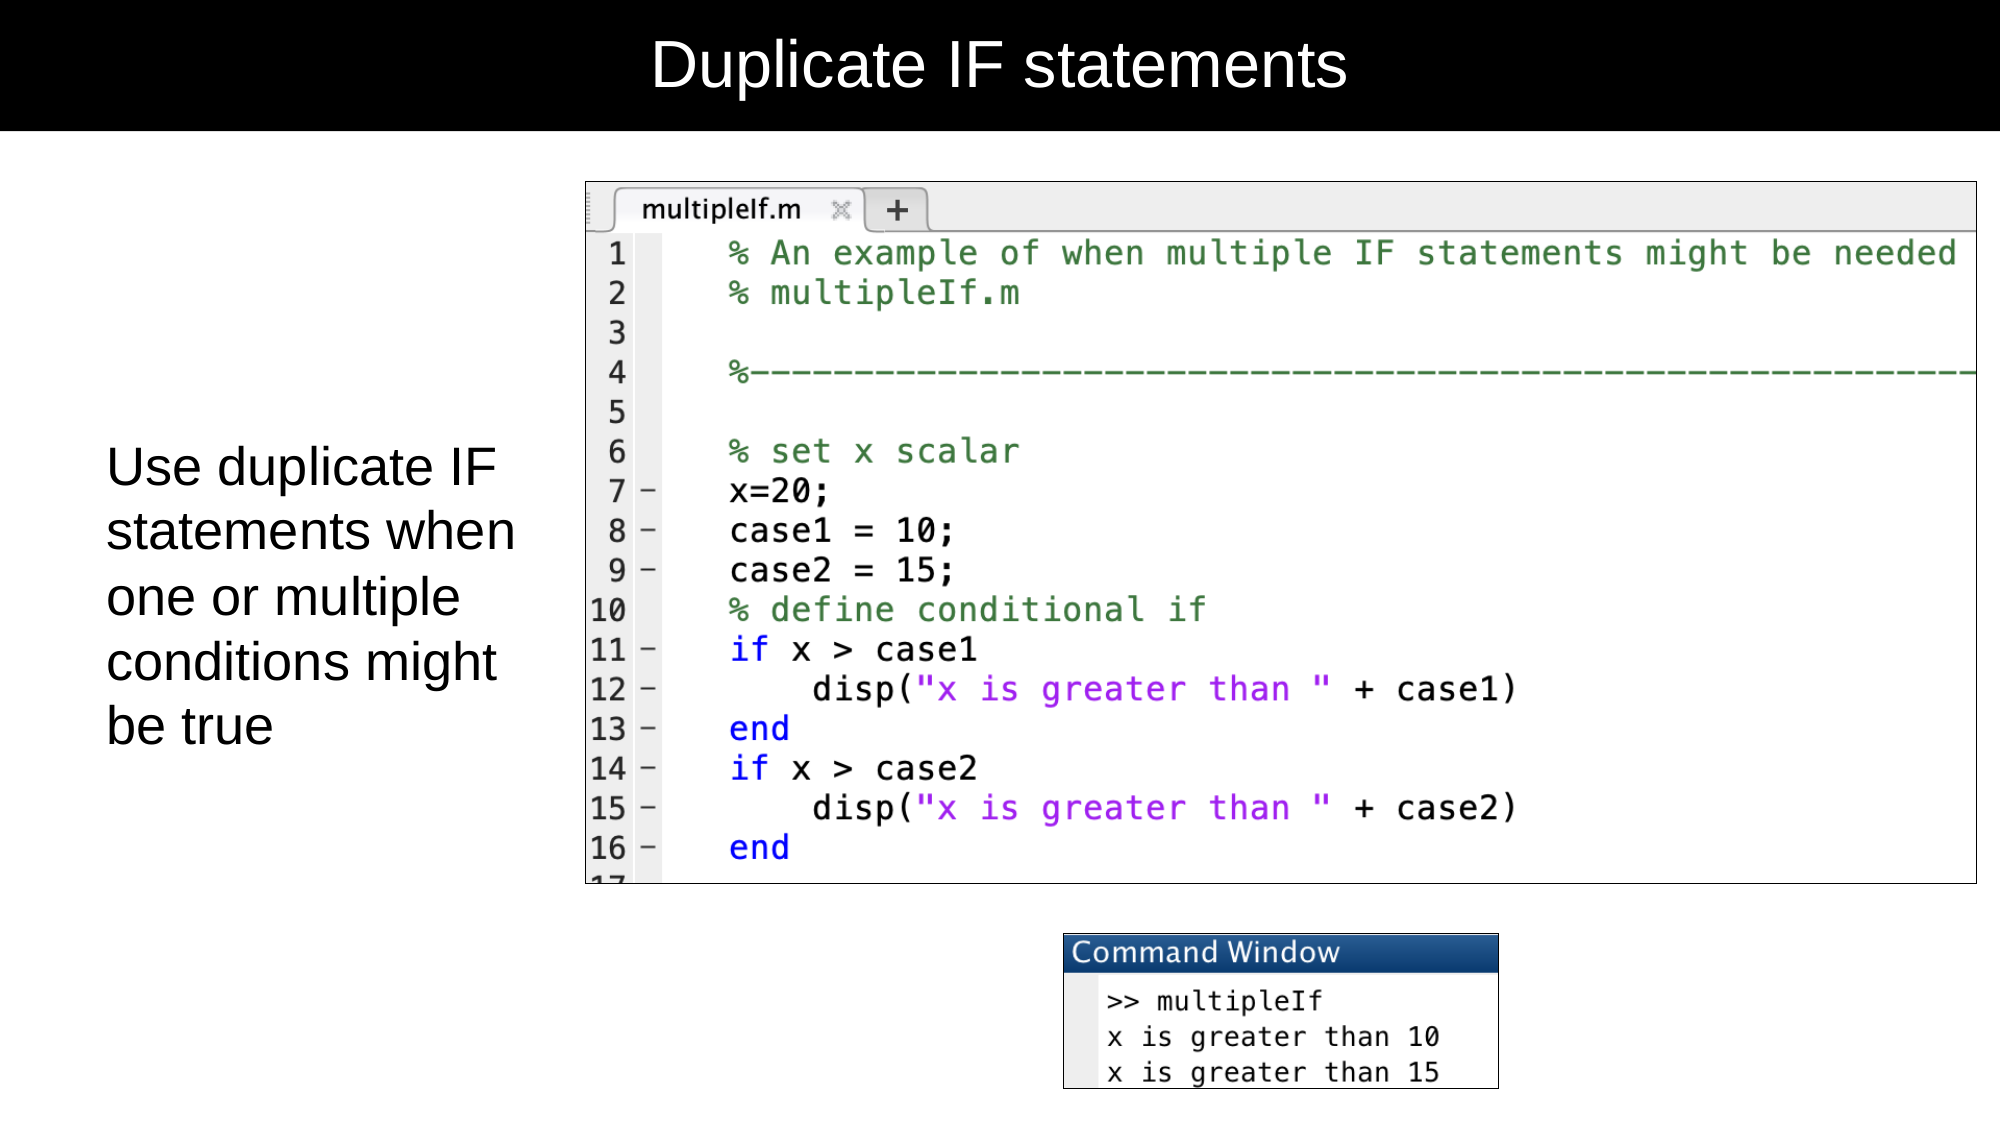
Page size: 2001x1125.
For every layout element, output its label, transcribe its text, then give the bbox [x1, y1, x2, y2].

text_box Use duplicate IF statements when one or multiple conditions might be true [91, 423, 585, 764]
picture [1063, 933, 1499, 1089]
picture [585, 181, 1977, 884]
title Duplicate IF statements [0, 0, 2000, 132]
